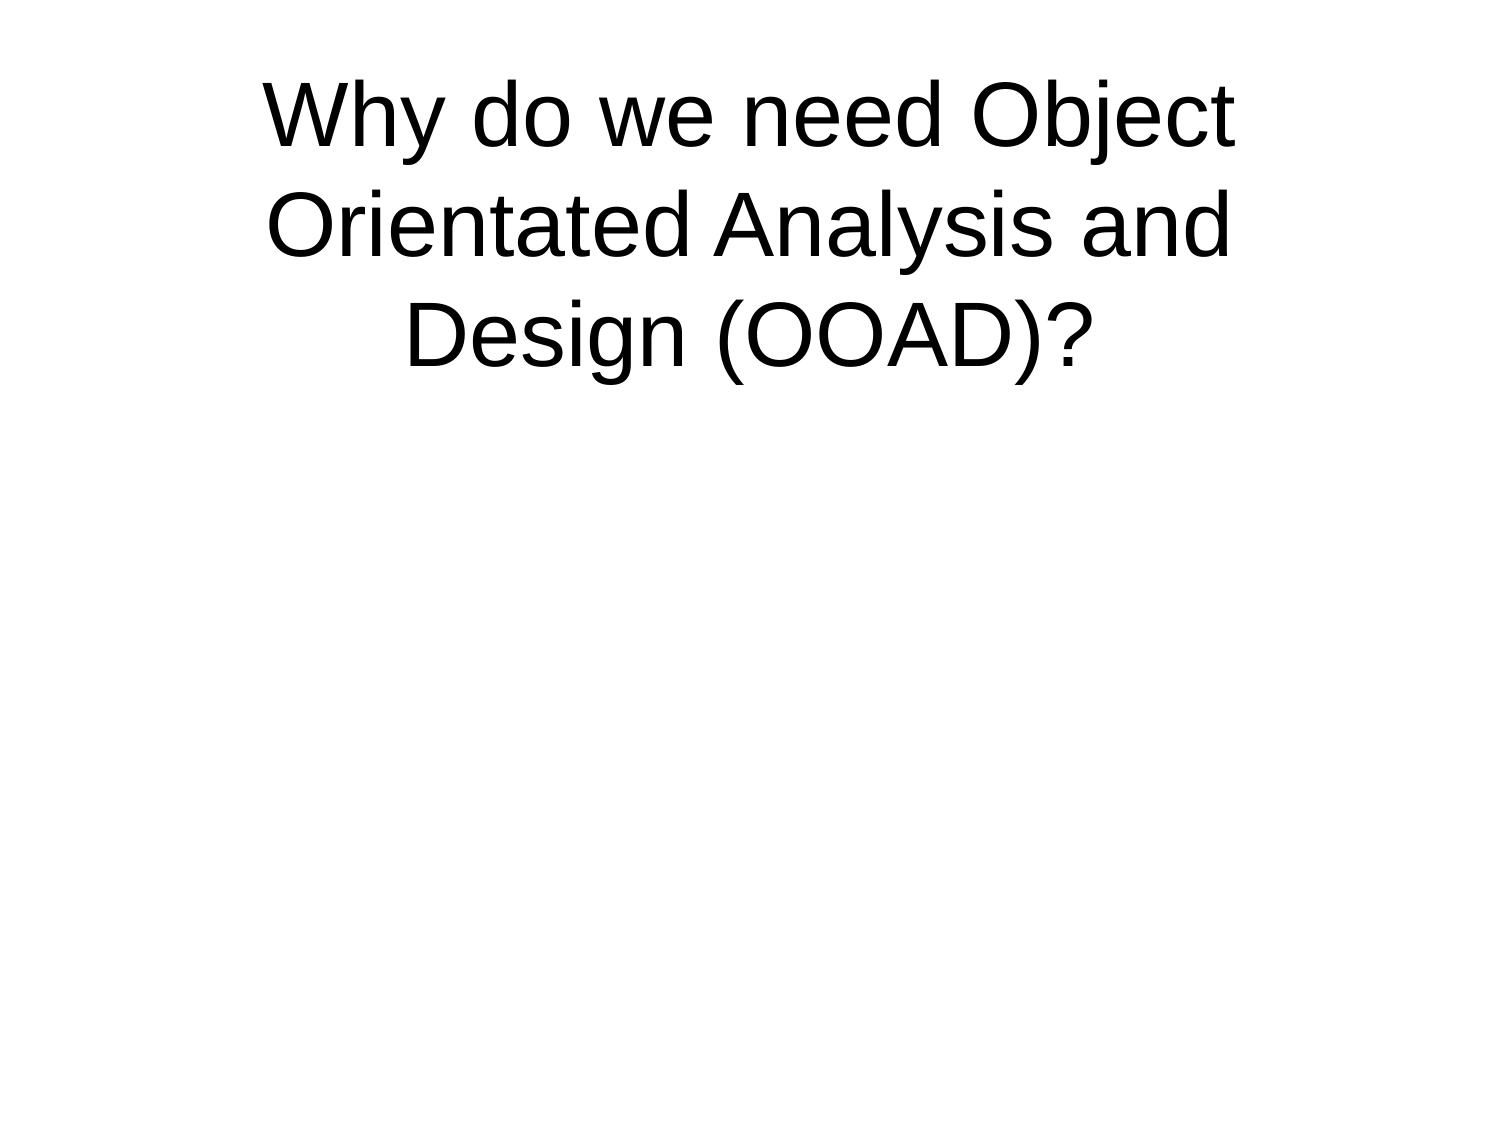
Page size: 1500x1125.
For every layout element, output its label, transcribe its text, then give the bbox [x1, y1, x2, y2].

title Why do we need Object Orientated Analysis and Design (OOAD)? [112, 99, 1388, 450]
